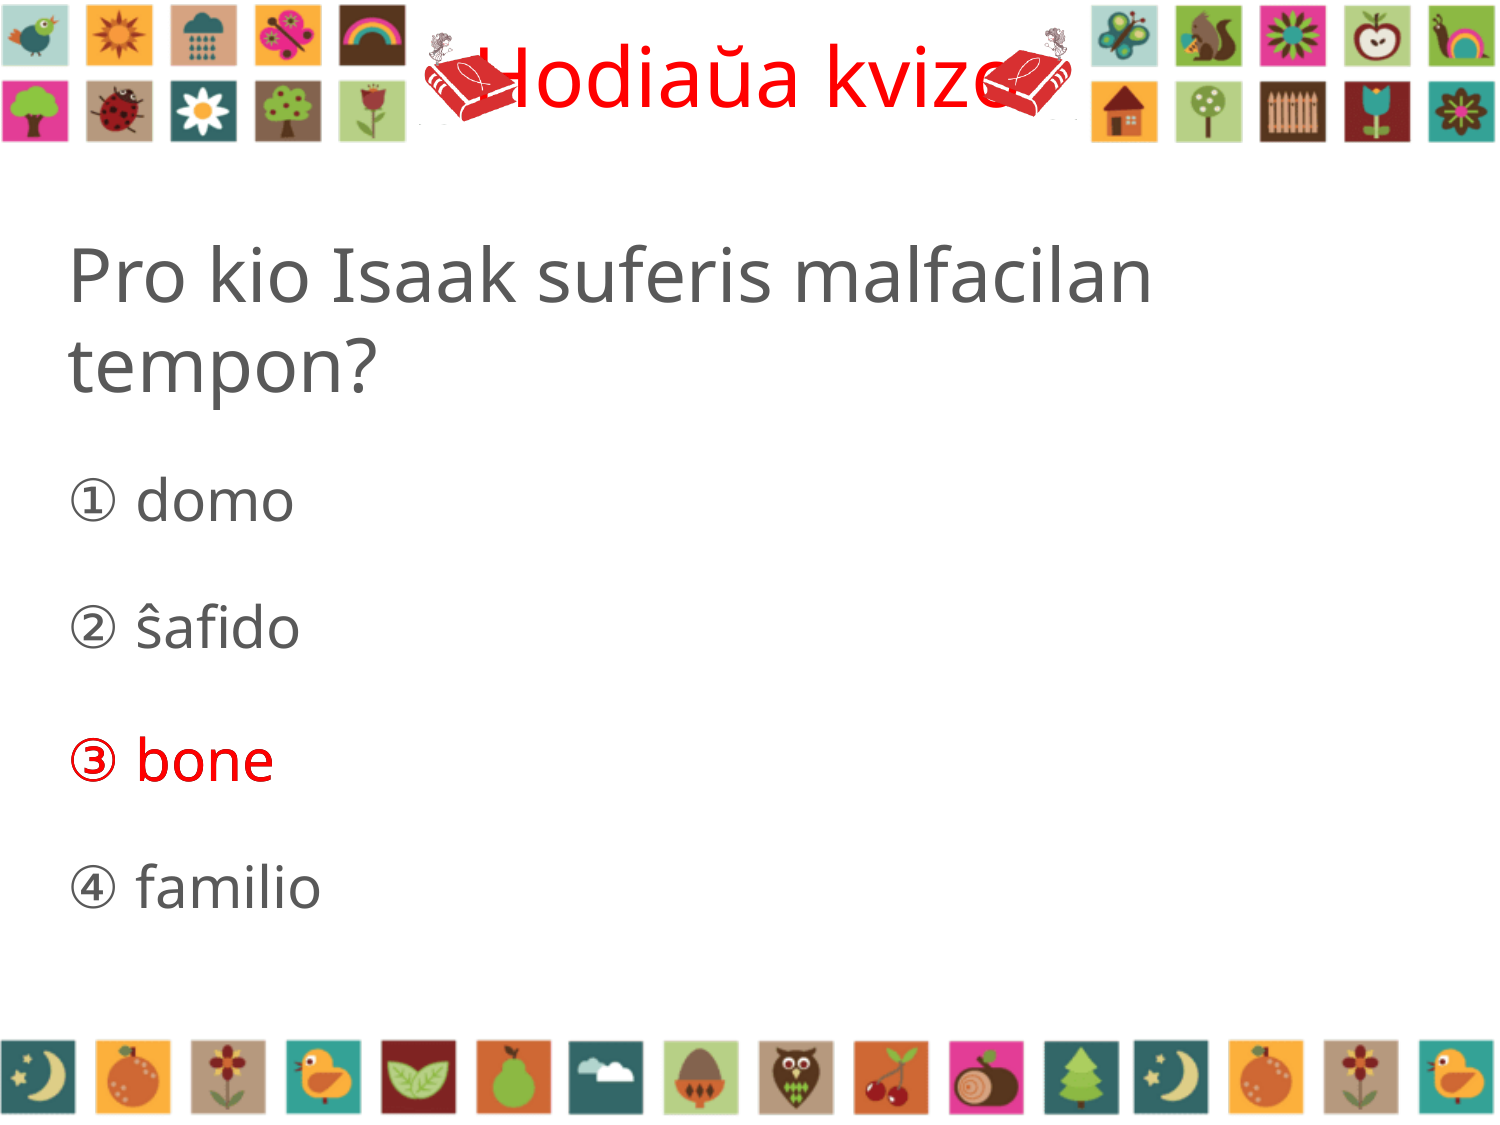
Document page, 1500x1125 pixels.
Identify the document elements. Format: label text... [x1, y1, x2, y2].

text_box ② ŝafido [53, 582, 1436, 668]
text_box ③ bone [53, 716, 1483, 801]
text_box Pro kio Isaak suferis malfacilan tempon? [53, 219, 1436, 415]
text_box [0, 1028, 1500, 1118]
picture [0, 3, 550, 150]
text_box Hodiaŭa kvizo [547, 16, 1078, 131]
text_box ④ familio [53, 842, 1483, 928]
picture [950, 3, 1500, 150]
text_box ① domo [53, 456, 1436, 541]
